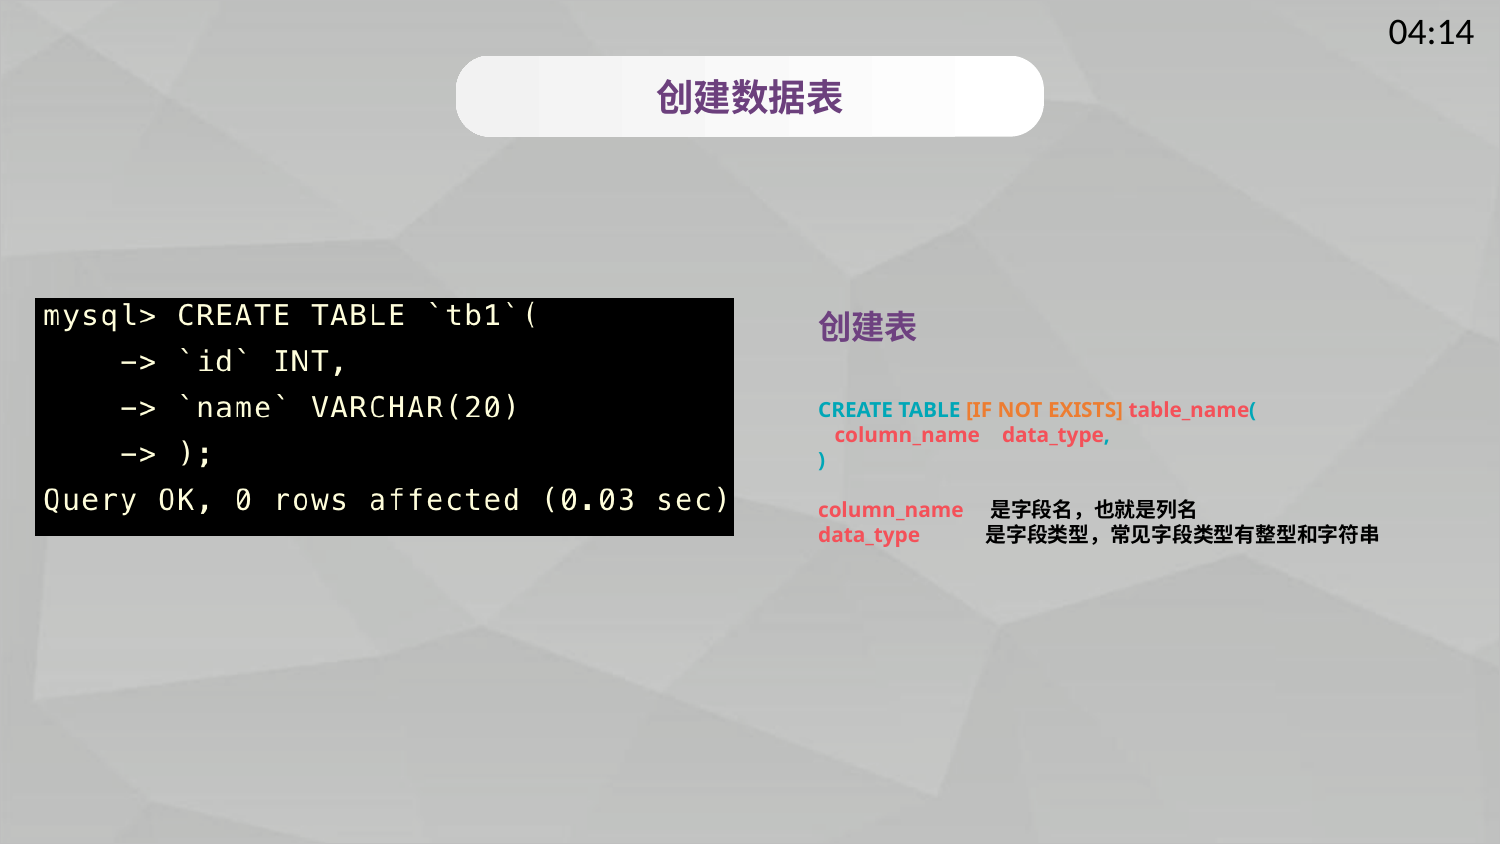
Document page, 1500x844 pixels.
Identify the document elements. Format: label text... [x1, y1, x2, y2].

picture [1, 1, 1499, 843]
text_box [803, 298, 1428, 581]
text_box 创建数据表 [454, 54, 1046, 138]
